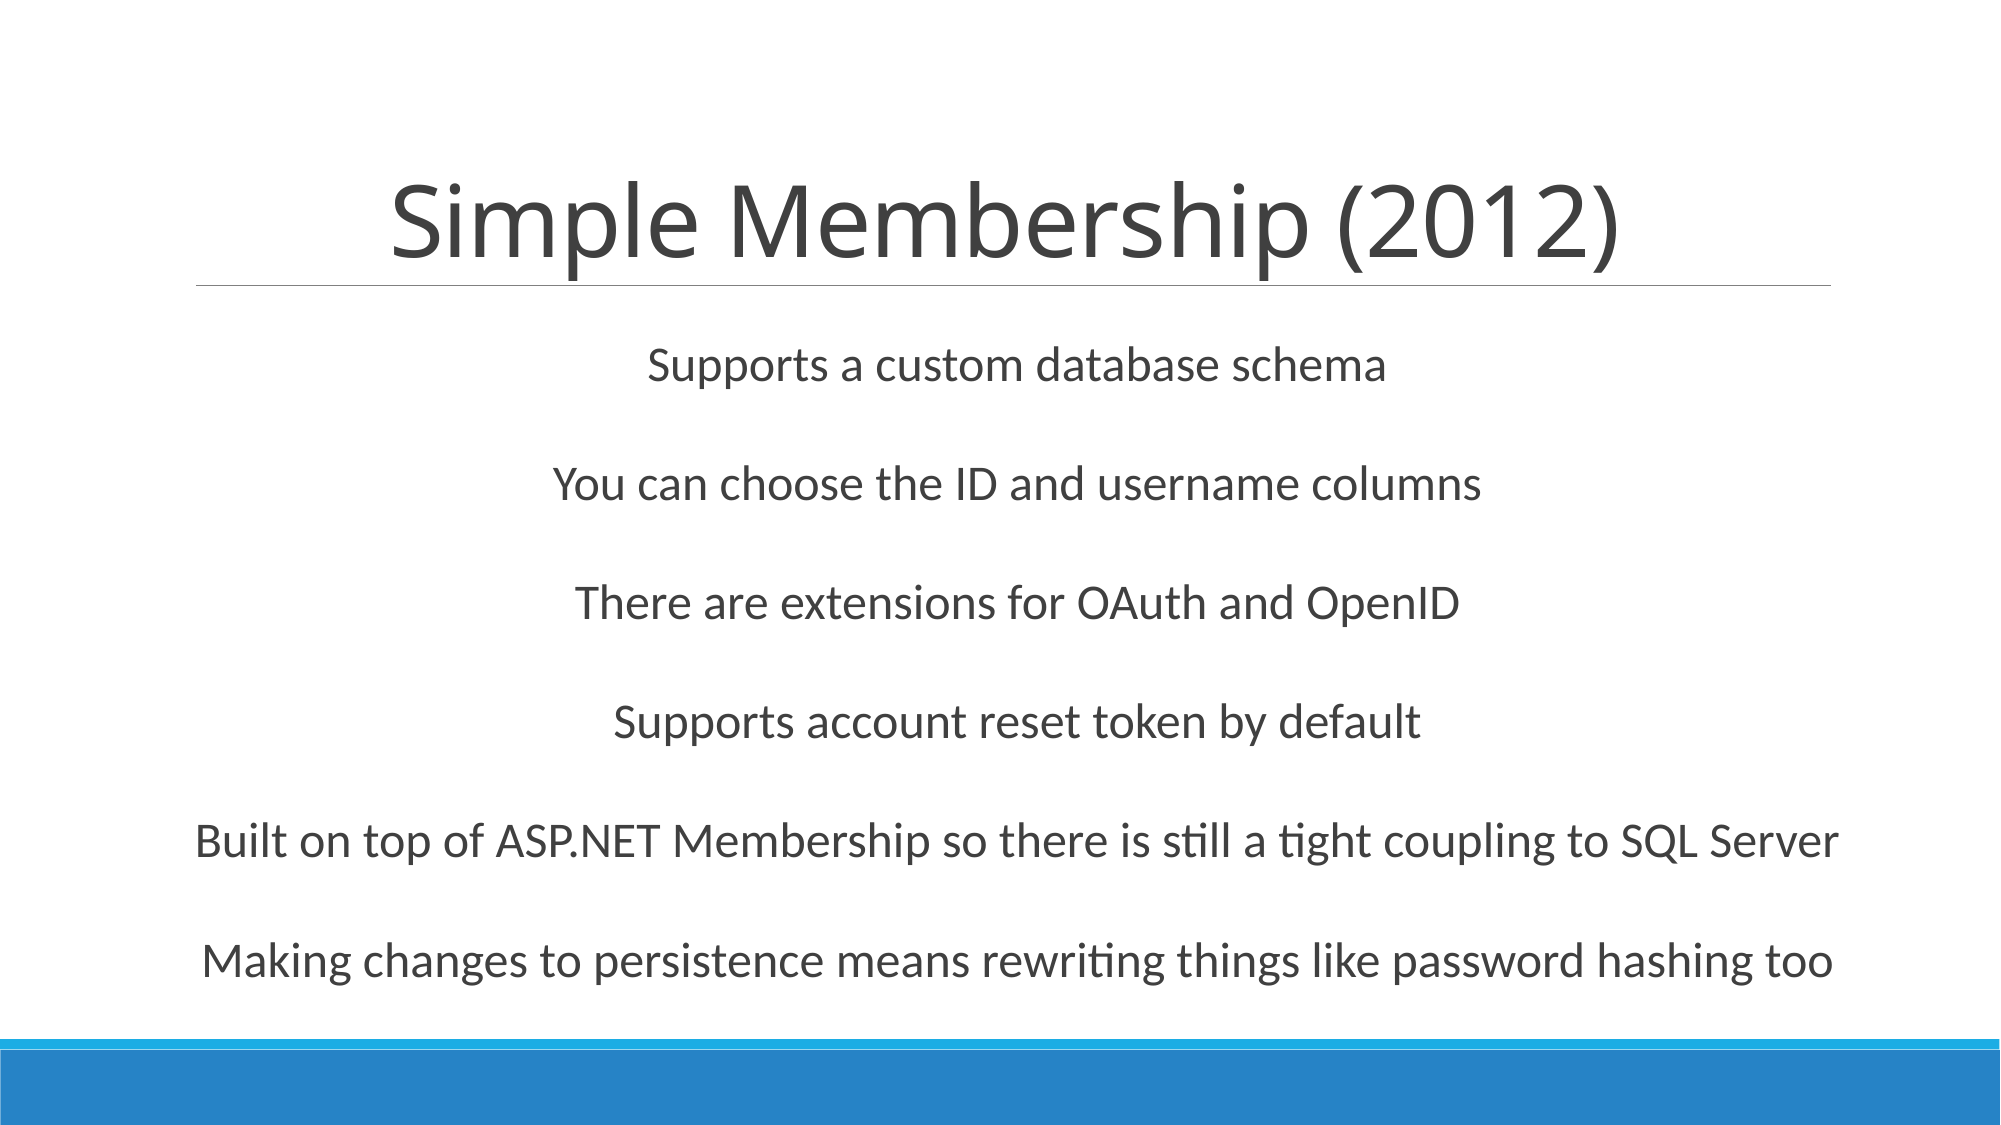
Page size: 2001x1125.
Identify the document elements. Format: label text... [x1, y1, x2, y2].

list Supports a custom database schema You can choose the ID and username columns There are extensions for OAuth and OpenID Supports account reset token by default Built on top of ASP.NET Membership so there is still a tight coupling to SQL Server Making changes to persistence means rewriting things like password hashing too [123, 286, 1897, 1040]
title Simple Membership (2012) [180, 47, 1830, 285]
